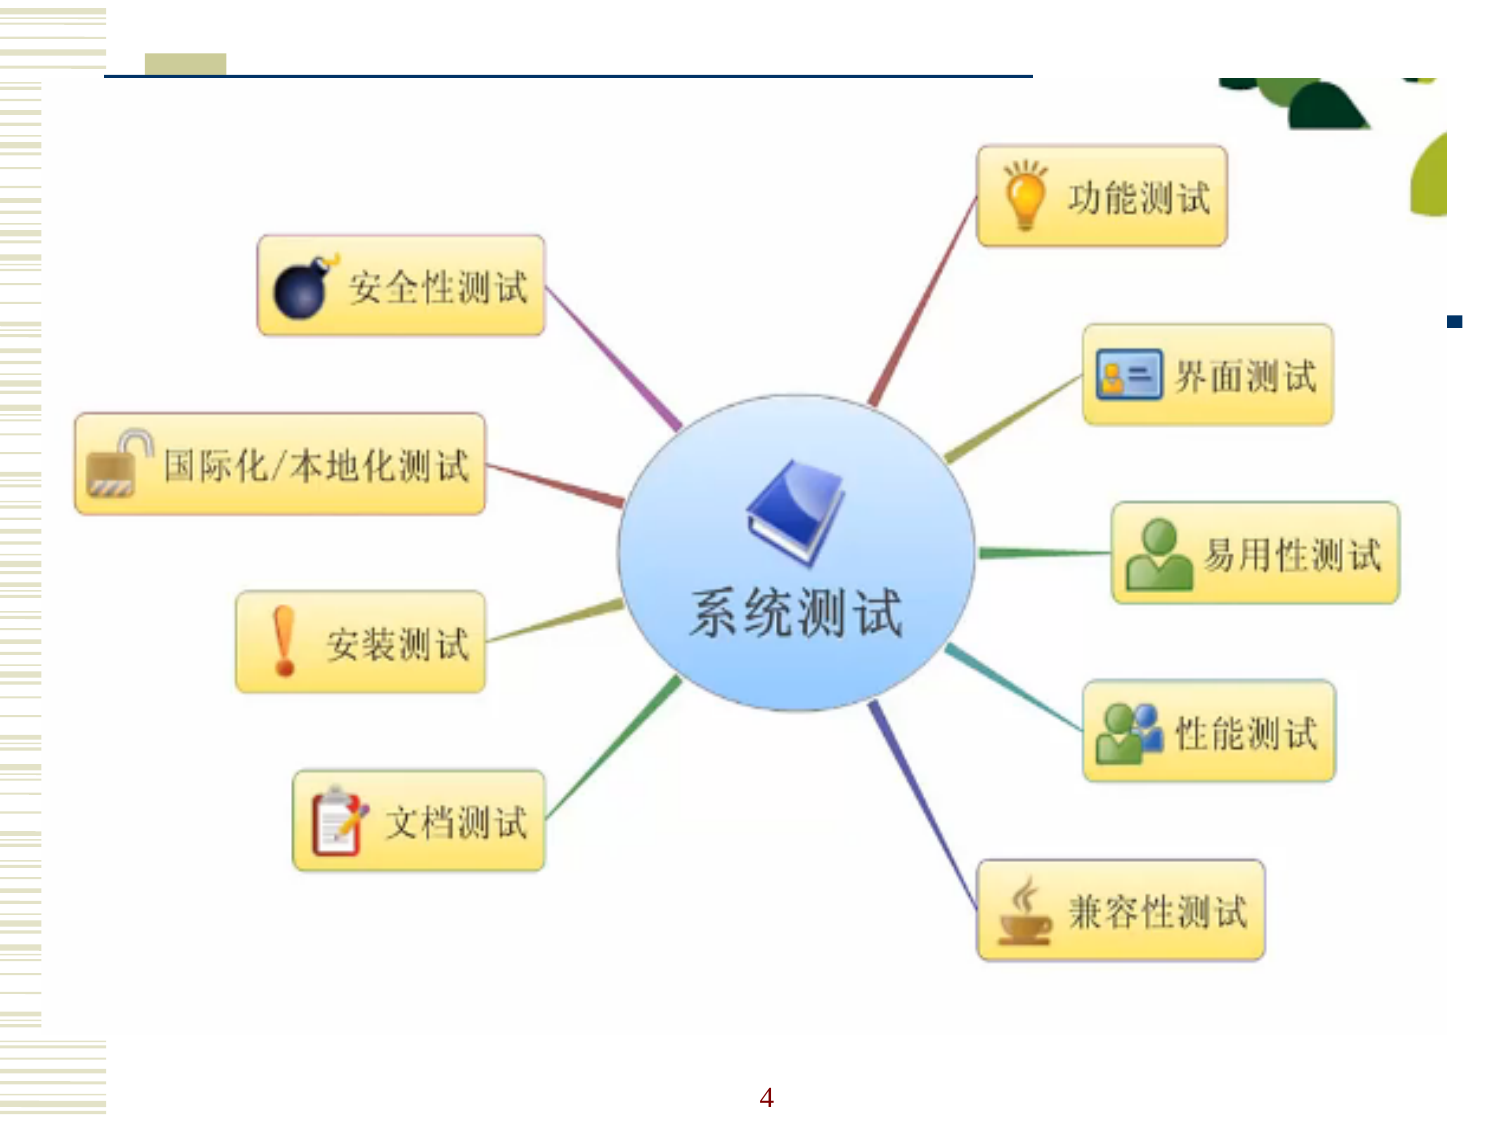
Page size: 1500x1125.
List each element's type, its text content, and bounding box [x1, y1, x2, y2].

footer 4 [513, 1045, 1021, 1122]
picture [41, 77, 1448, 1036]
